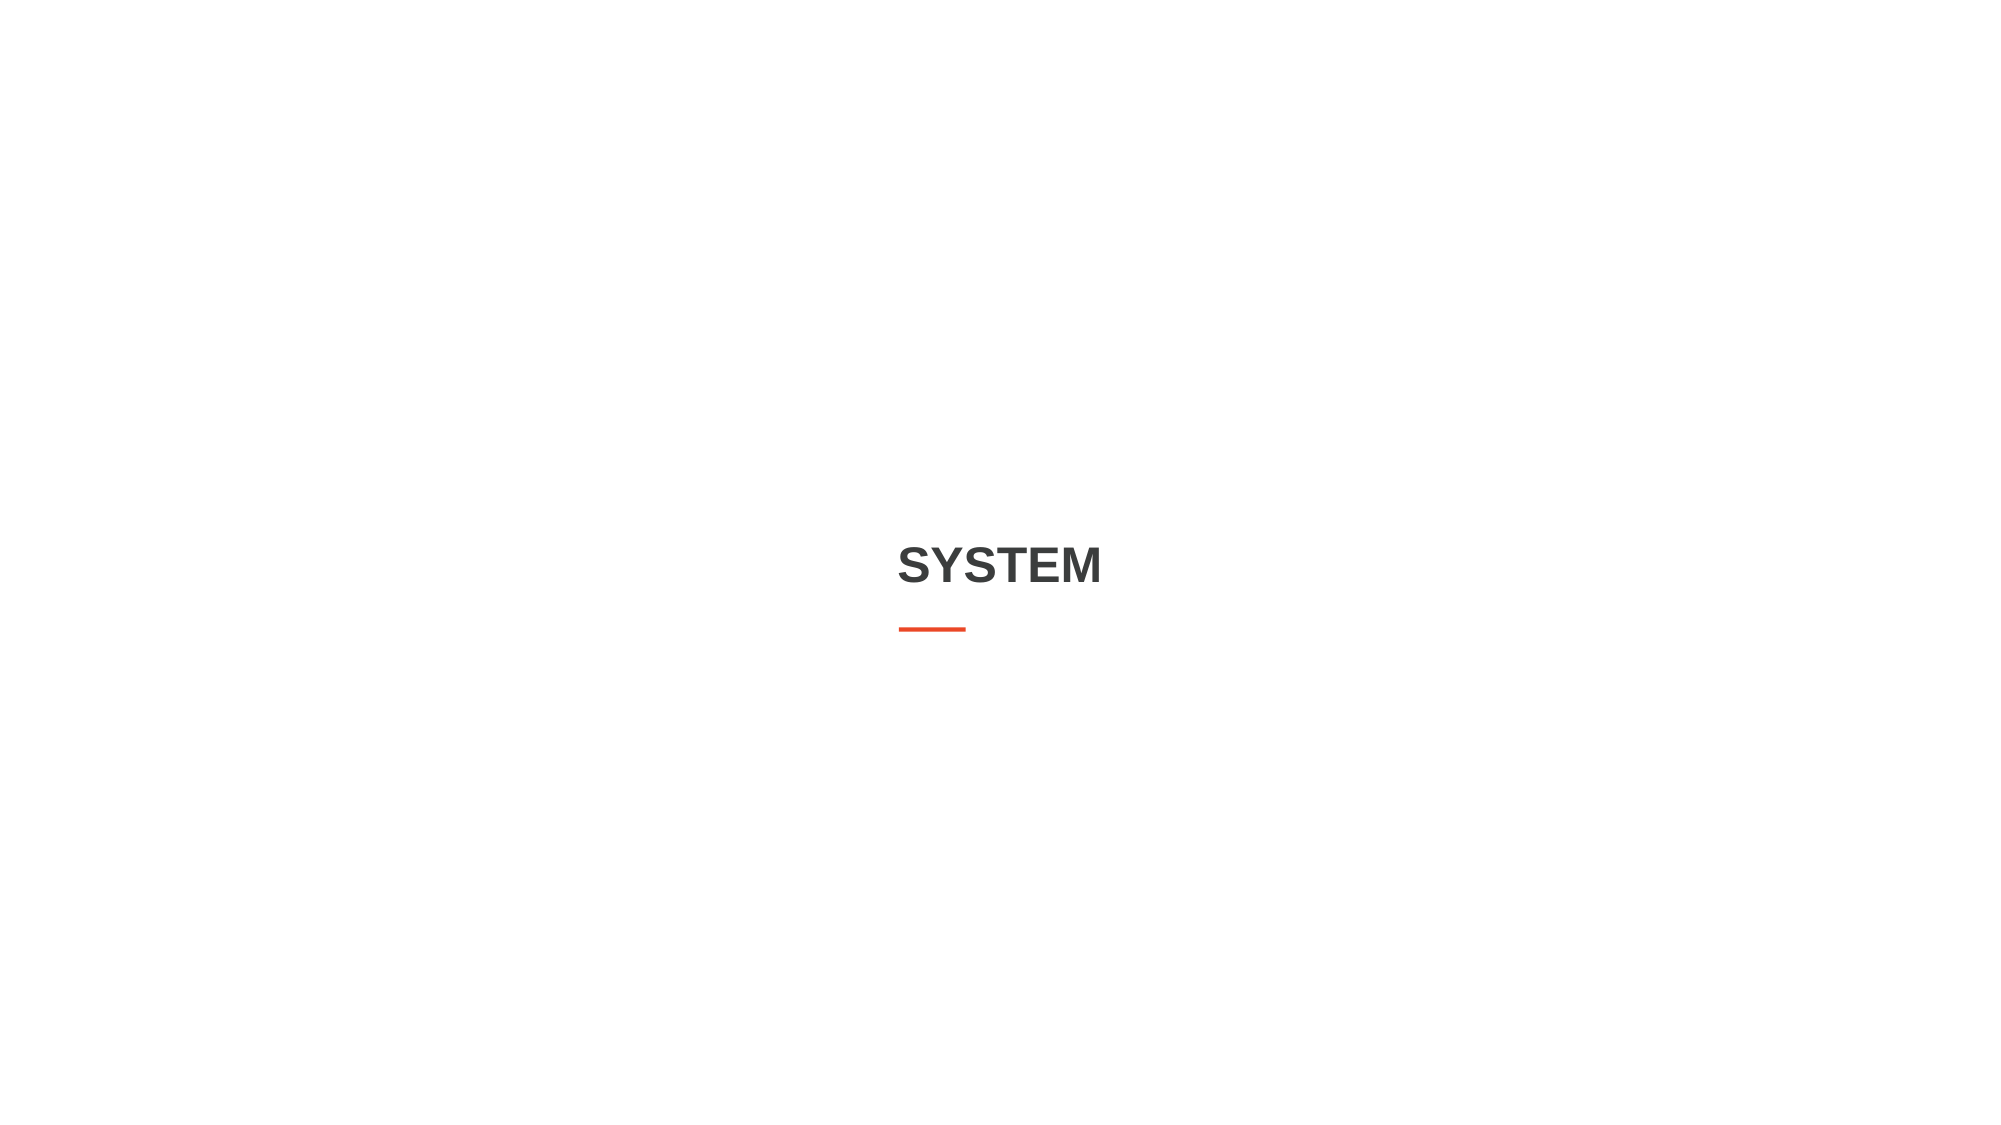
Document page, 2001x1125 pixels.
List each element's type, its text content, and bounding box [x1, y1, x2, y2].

text_box [898, 627, 966, 632]
text_box System [891, 526, 1109, 598]
